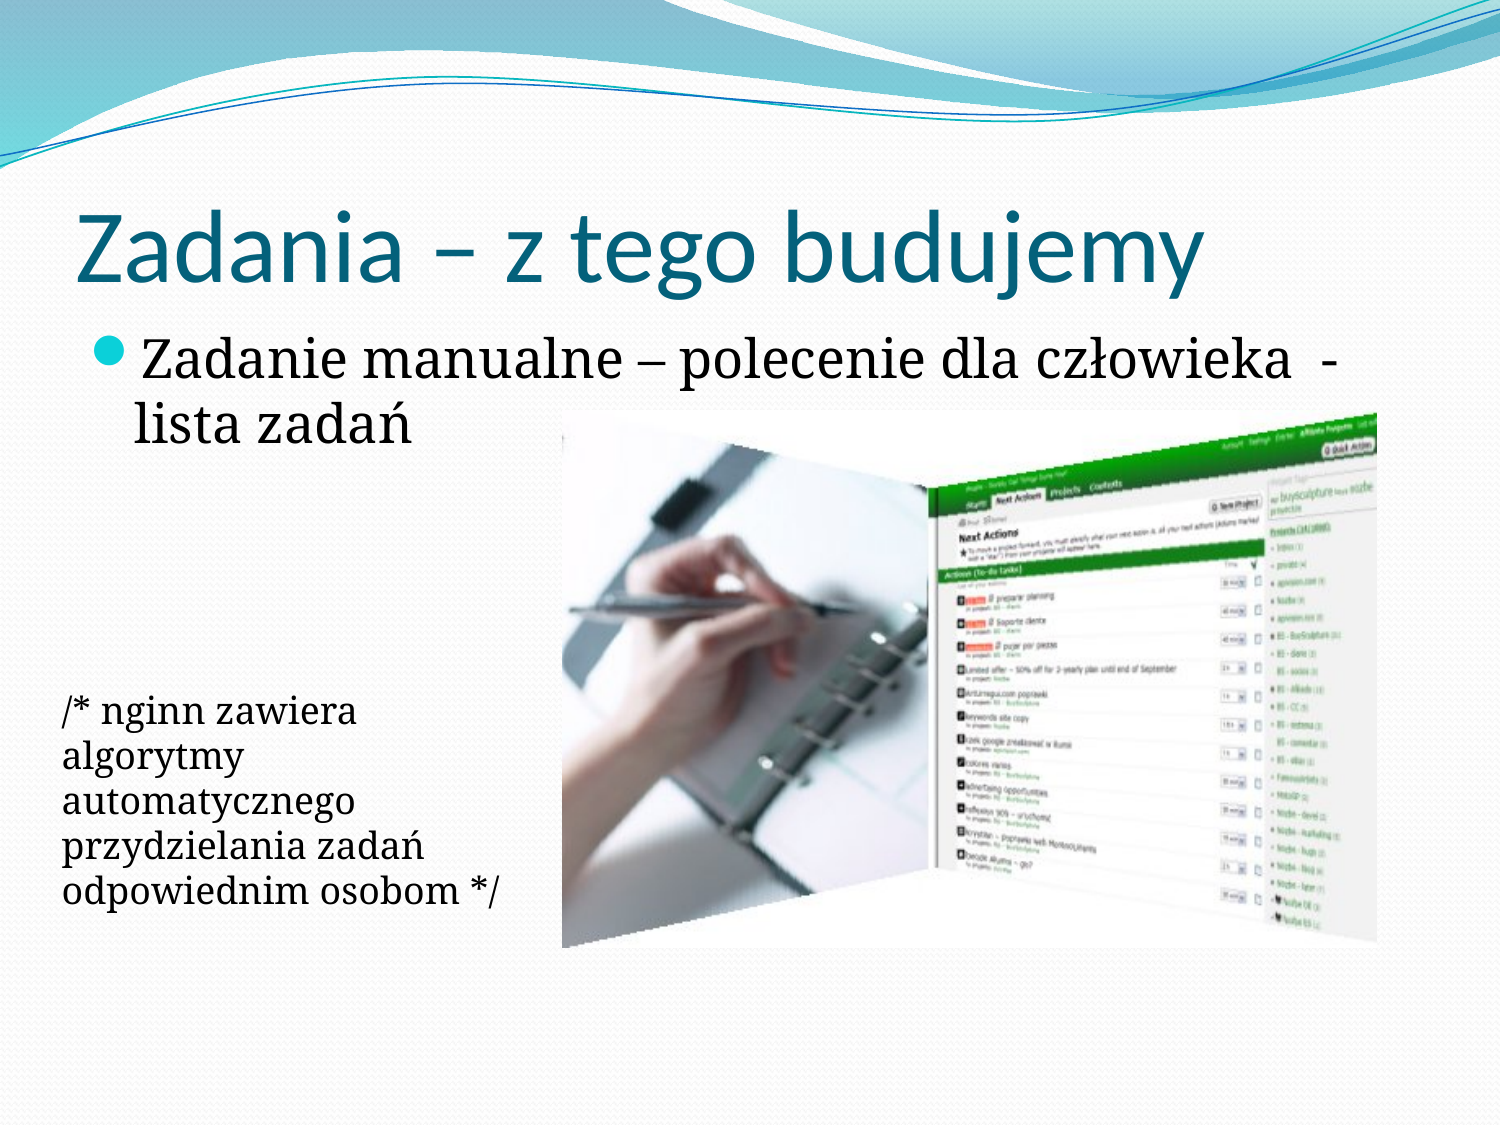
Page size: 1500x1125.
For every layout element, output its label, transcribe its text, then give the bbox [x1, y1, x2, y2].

title Zadania – z tego budujemy [75, 115, 1425, 303]
text_box /* nginn zawiera algorytmy automatycznego przydzielania zadań odpowiednim osobom */ [46, 679, 539, 920]
list Zadanie manualne – polecenie dla człowieka - lista zadań [75, 317, 1425, 481]
picture [562, 409, 1377, 948]
